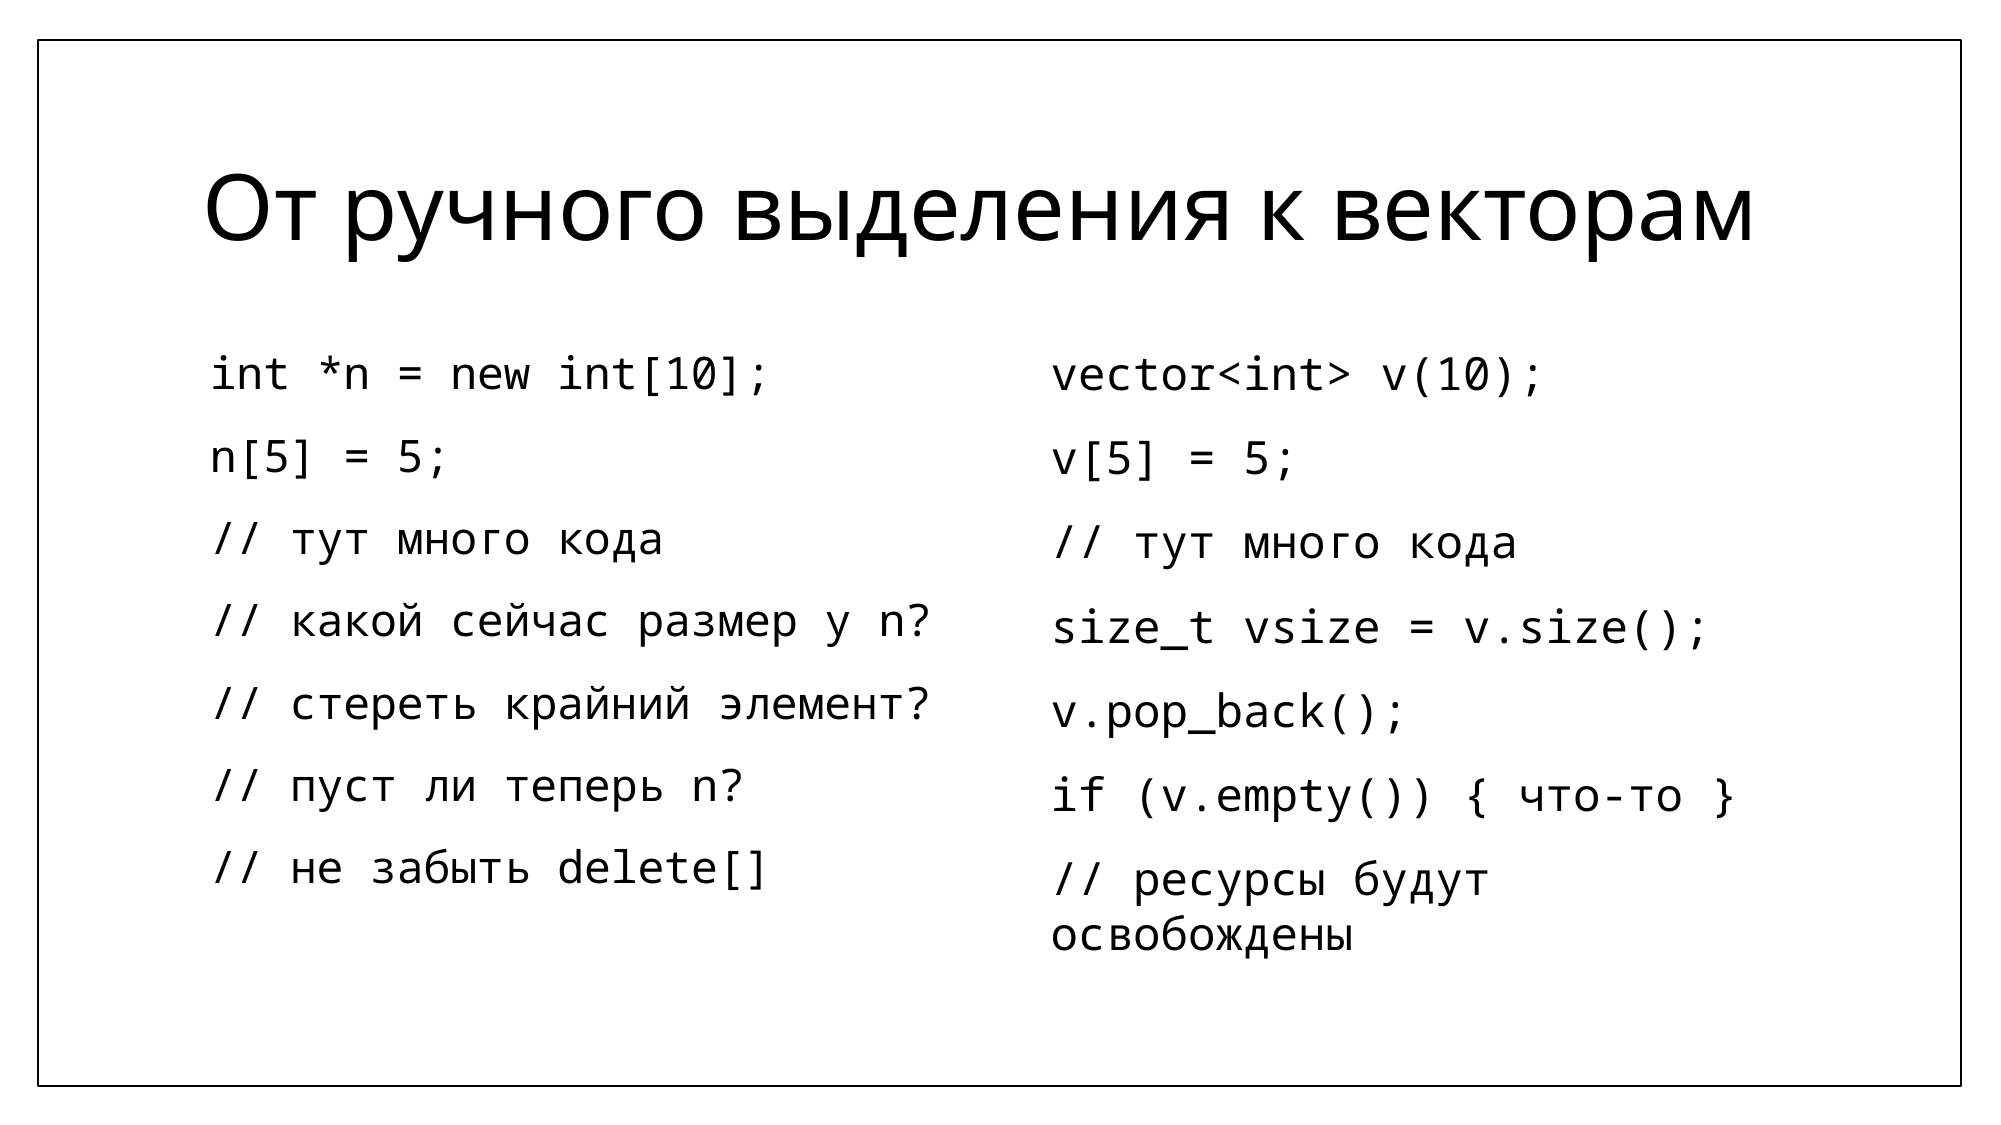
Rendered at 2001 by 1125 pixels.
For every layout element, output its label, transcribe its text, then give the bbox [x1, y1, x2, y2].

list vector<int> v(10); v[5] = 5; // тут много кода size_t vsize = v.size(); v.pop_back(); if (v.empty()) { что-то } // ресурсы будут освобождены [1028, 337, 1809, 998]
title От ручного выделения к векторам [187, 99, 1808, 323]
list int *n = new int[10]; n[5] = 5; // тут много кода // какой сейчас размер у n? // стереть крайний элемент? // пуст ли теперь n? // не забыть delete[] [187, 337, 968, 998]
